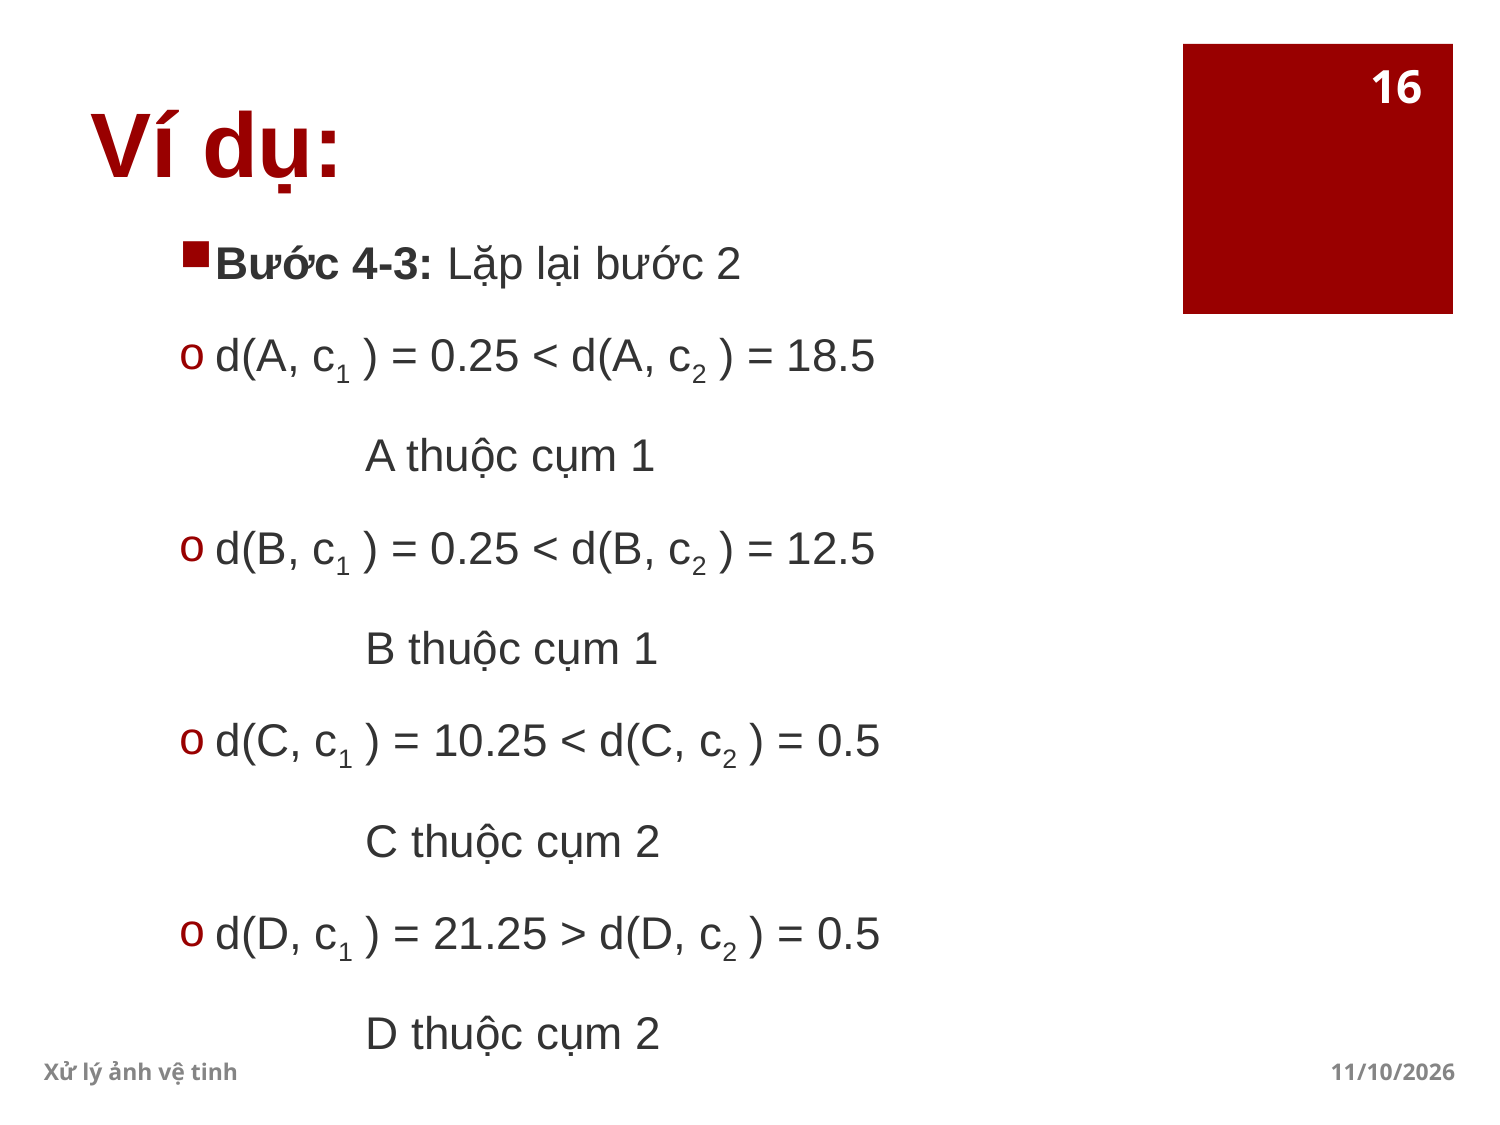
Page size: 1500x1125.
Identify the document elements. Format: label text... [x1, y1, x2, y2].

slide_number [1183, 1042, 1471, 1103]
title Ví dụ: [75, 81, 1143, 204]
list Bước 4-3: Lặp lại bước 2 d(A, c1 ) = 0.25 < d(A, c2 ) = 18.5 A thuộc cụm 1 d(B, c1 ) = 0.25 < d(B, c2 ) = 12.5 B thuộc cụm 1 d(C, c1 ) = 10.25 < d(C, c2 ) = 0.5 C thuộc cụm 2 d(D, c1 ) = 21.25 > d(D, c2 ) = 0.5 D thuộc cụm 2 [163, 226, 1183, 1043]
slide_number 16 [1354, 59, 1438, 120]
footer Xử lý ảnh vệ tinh [28, 1042, 1015, 1103]
